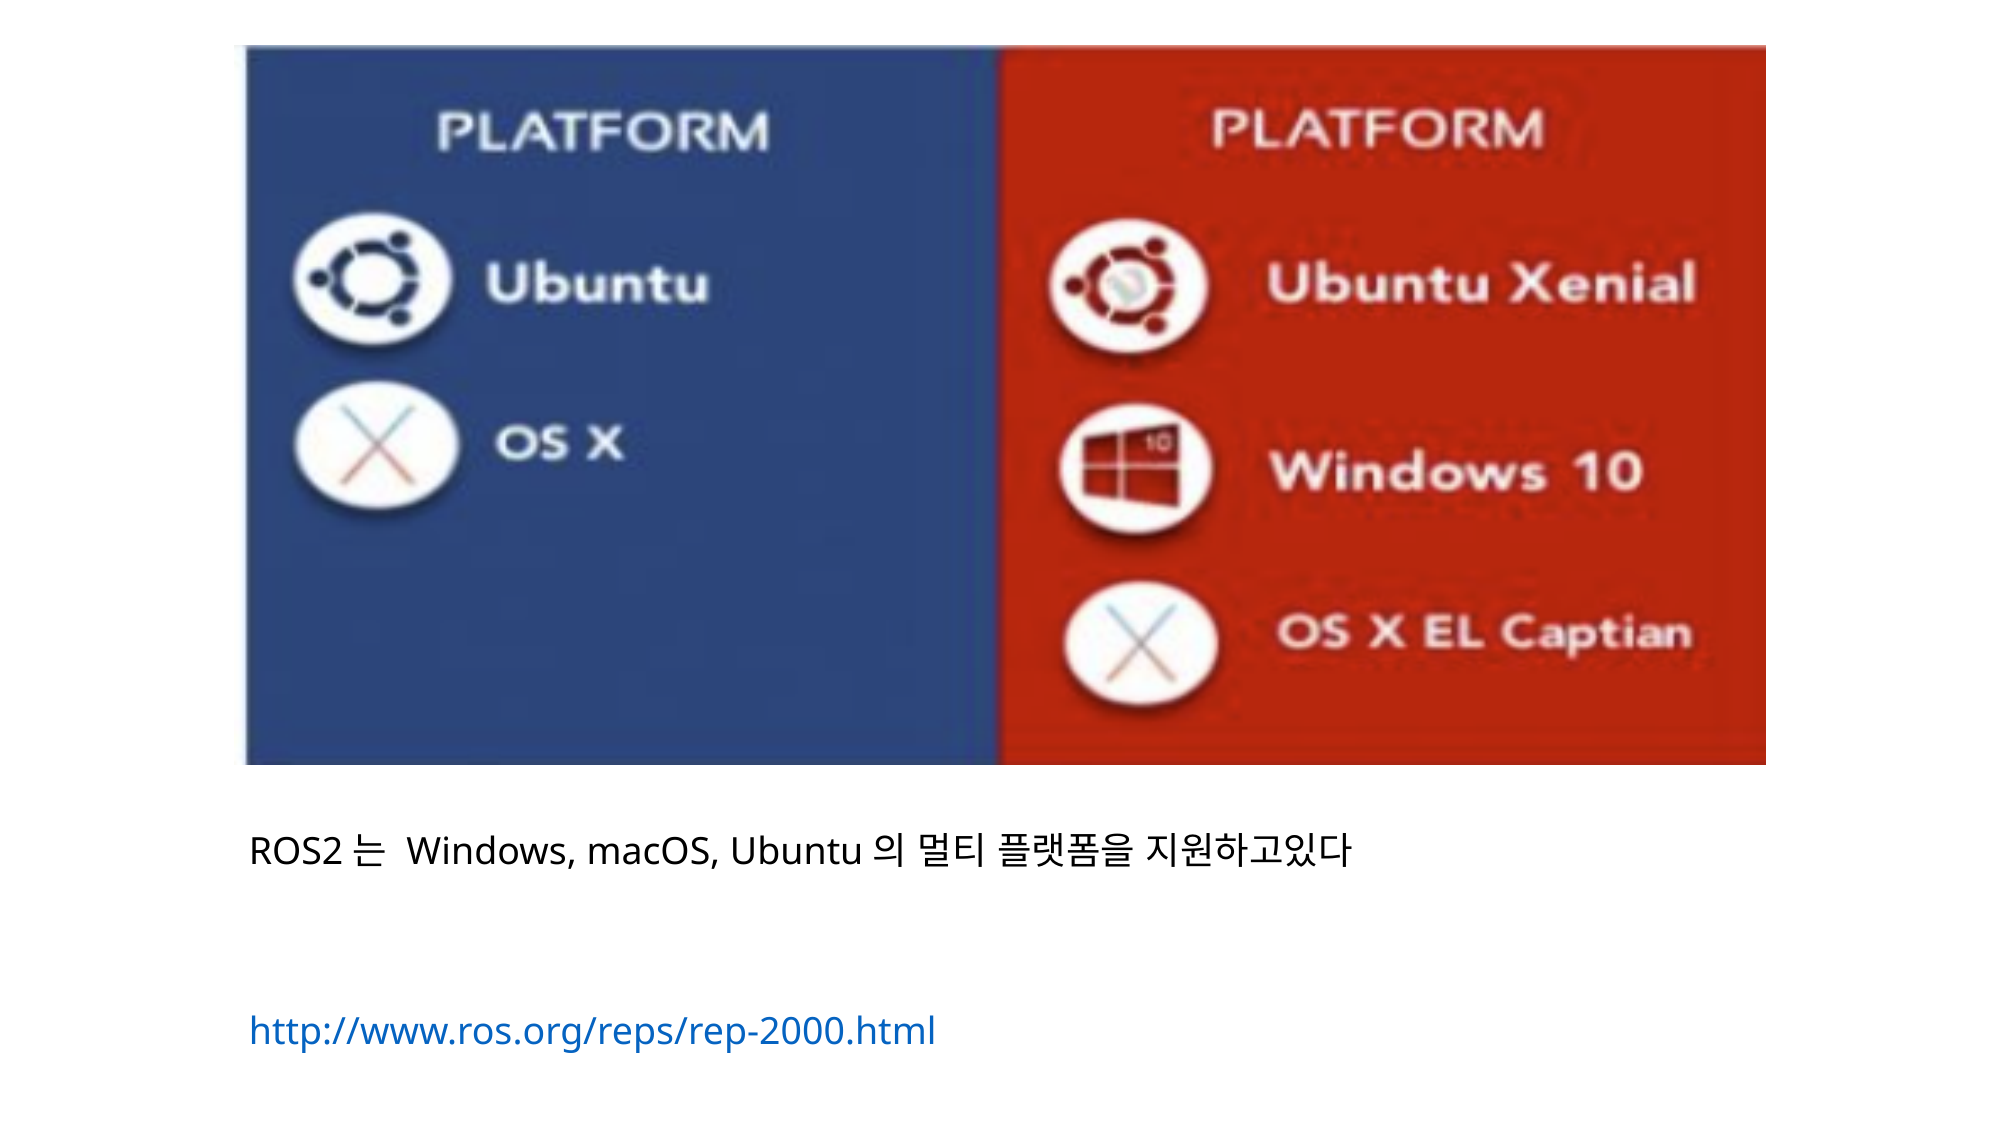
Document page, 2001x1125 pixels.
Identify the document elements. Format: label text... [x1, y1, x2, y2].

text_box ROS2는 Windows, macOS, Ubuntu의 멀티 플랫폼을 지원하고있다 http://www.ros.org/reps/rep-2000.html [234, 819, 1766, 1066]
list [234, 45, 1766, 765]
